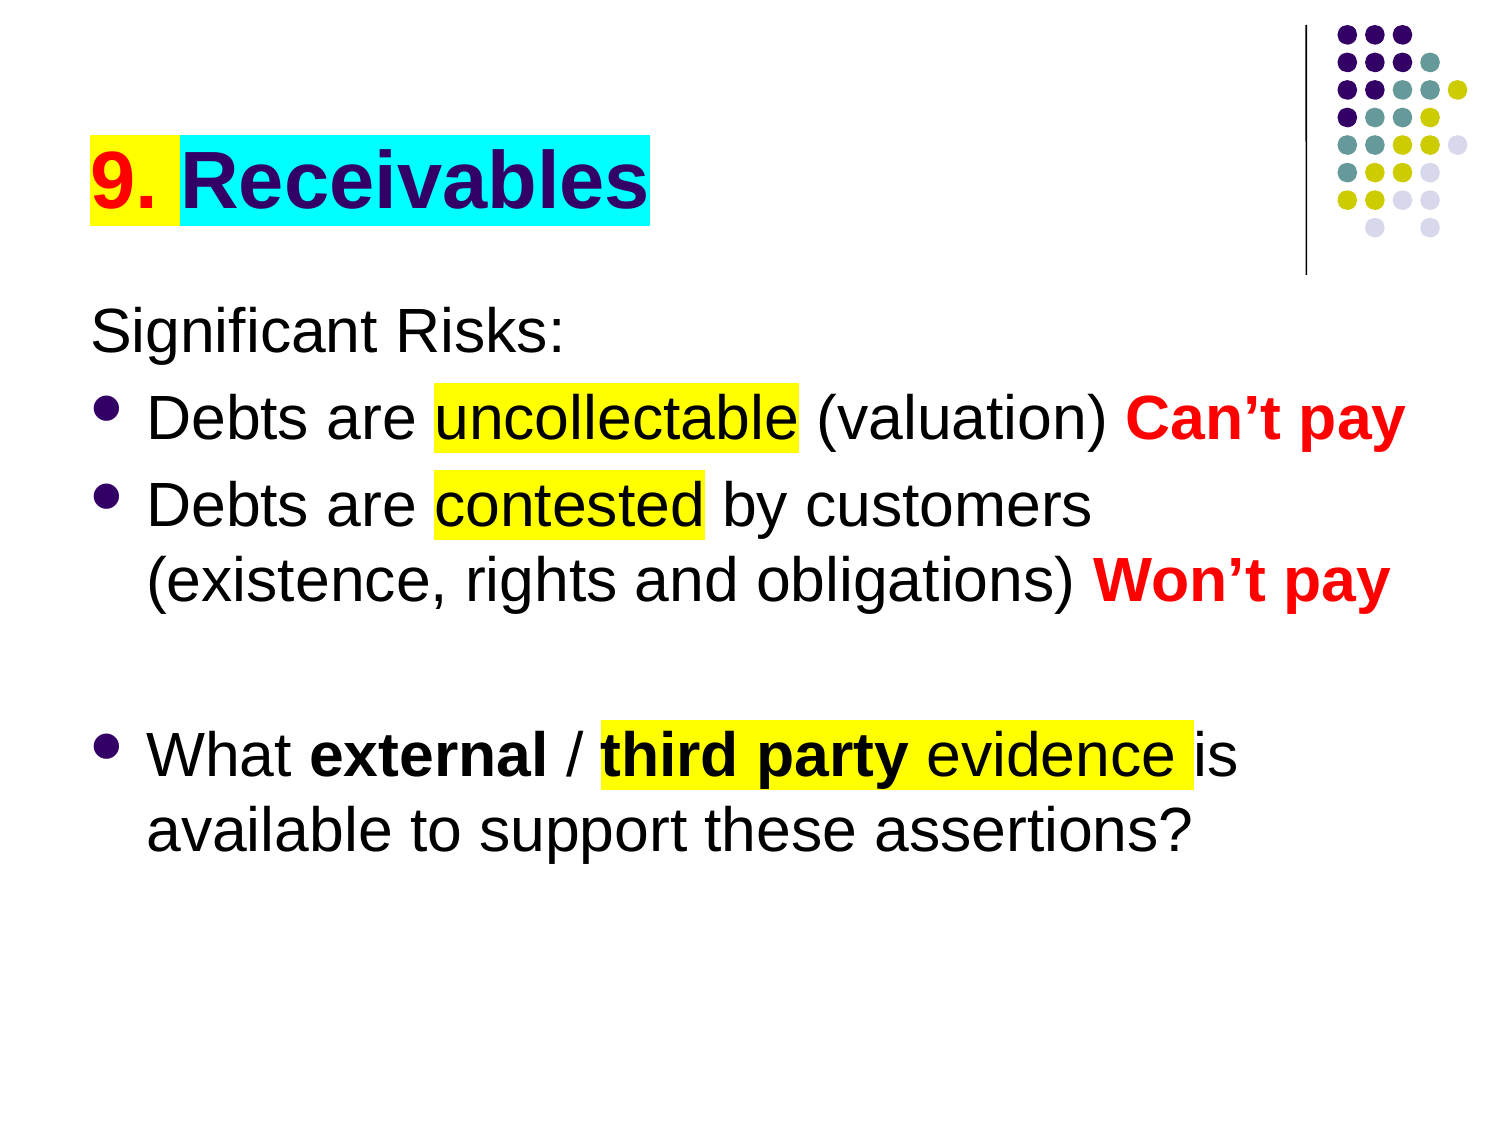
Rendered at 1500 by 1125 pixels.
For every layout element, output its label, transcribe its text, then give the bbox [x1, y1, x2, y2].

list Significant Risks: Debts are uncollectable (valuation) Can’t pay Debts are contested by customers (existence, rights and obligations) Won’t pay What external / third party evidence is available to support these assertions? [74, 281, 1426, 1006]
title 9. Receivables [74, 19, 1313, 233]
